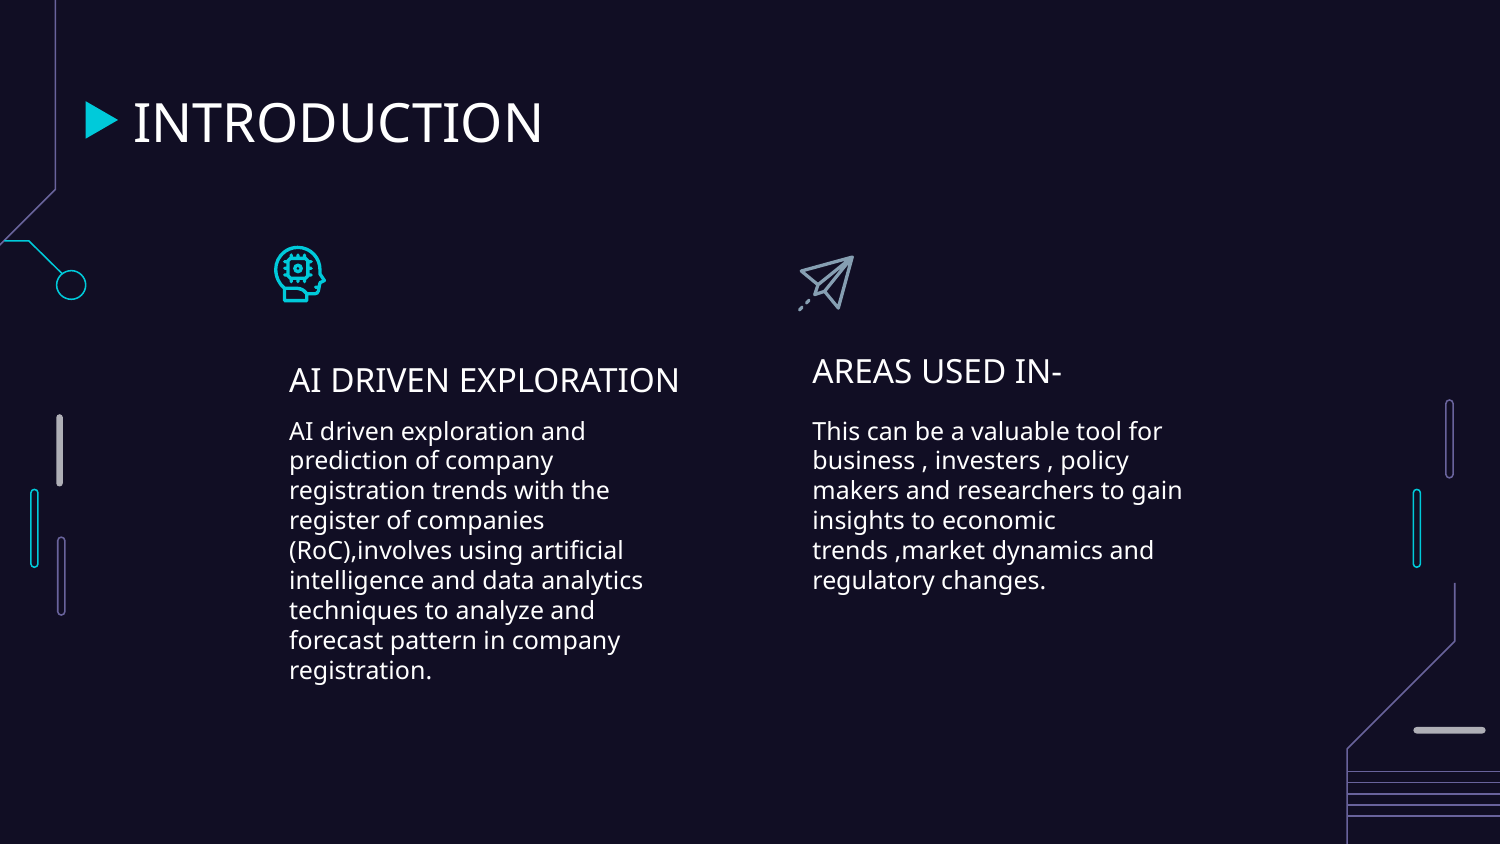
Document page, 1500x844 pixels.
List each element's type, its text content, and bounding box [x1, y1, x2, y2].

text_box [273, 245, 327, 303]
subtitle AI DRIVEN EXPLORATION [274, 334, 703, 415]
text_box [797, 255, 855, 312]
title INTRODUCTION [118, 72, 1382, 167]
subtitle AI driven exploration and prediction of company registration trends with the register of companies (RoC),involves using artificial intelligence and data analytics techniques to analyze and forecast pattern in company registration. [274, 415, 703, 641]
subtitle This can be a valuable tool for business , investers , policy makers and researchers to gain insights to economic trends ,market dynamics and regulatory changes. [797, 399, 1226, 641]
subtitle AREAS USED IN- [797, 325, 1226, 399]
